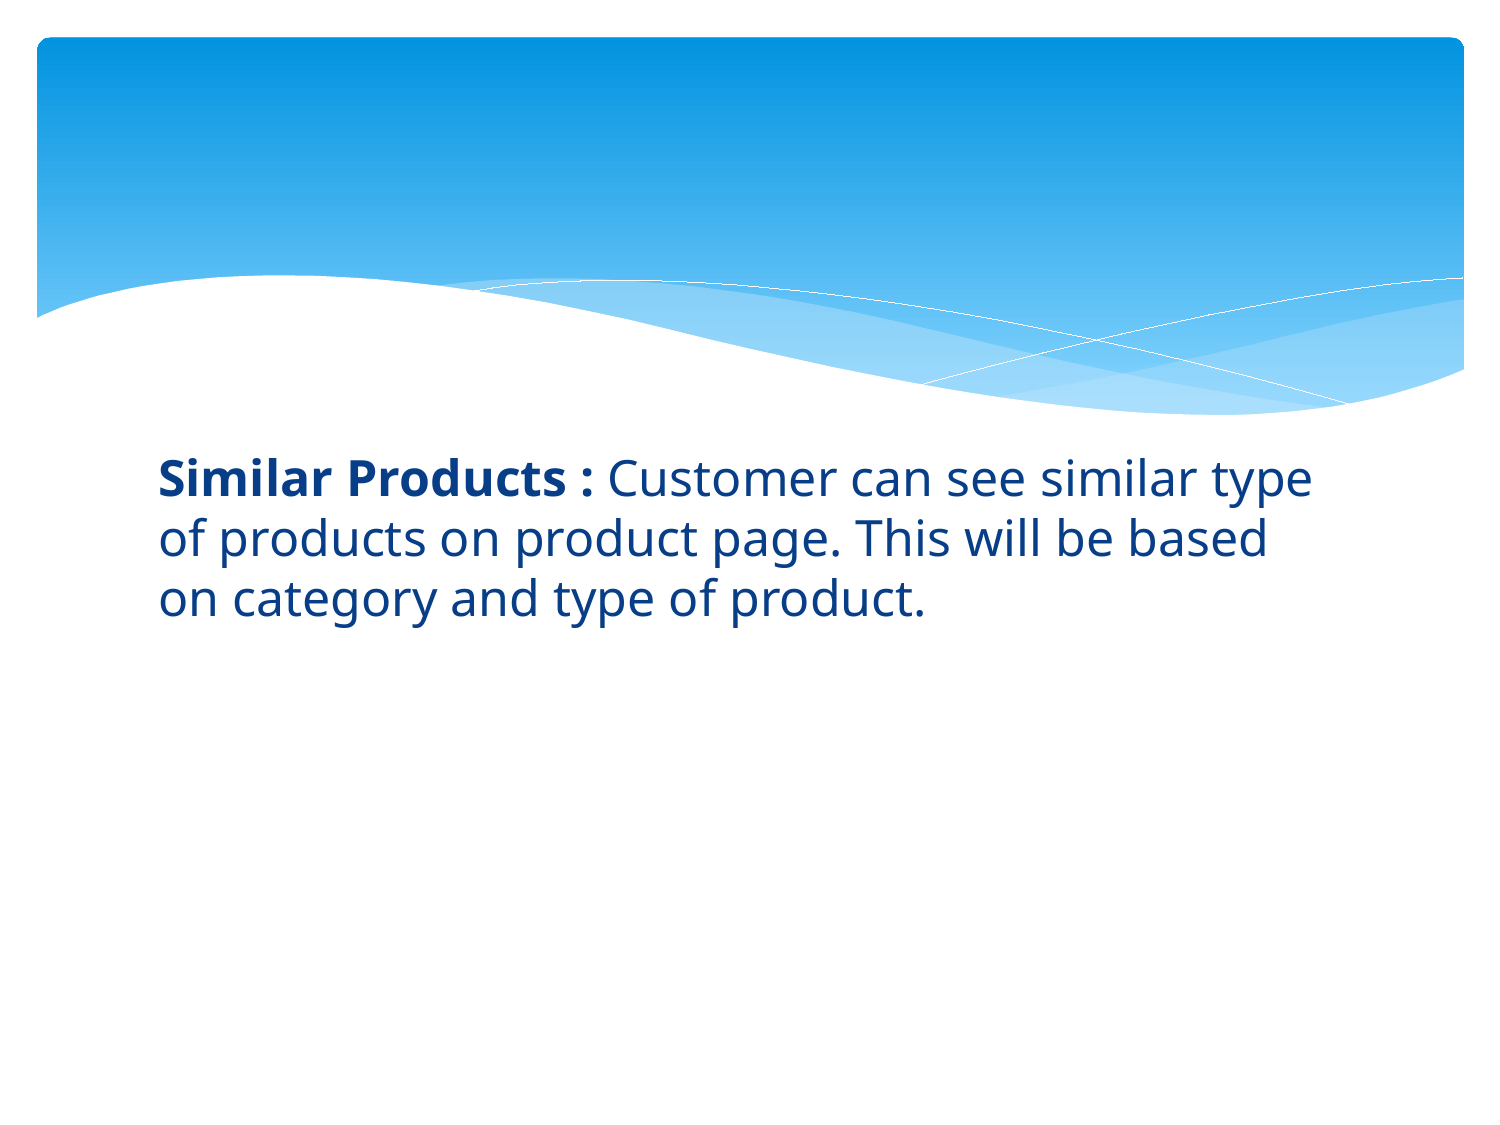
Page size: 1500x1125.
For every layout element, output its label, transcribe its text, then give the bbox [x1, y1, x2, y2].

list Similar Products : Customer can see similar type of products on product page. This will be based on category and type of product. [143, 438, 1359, 1005]
